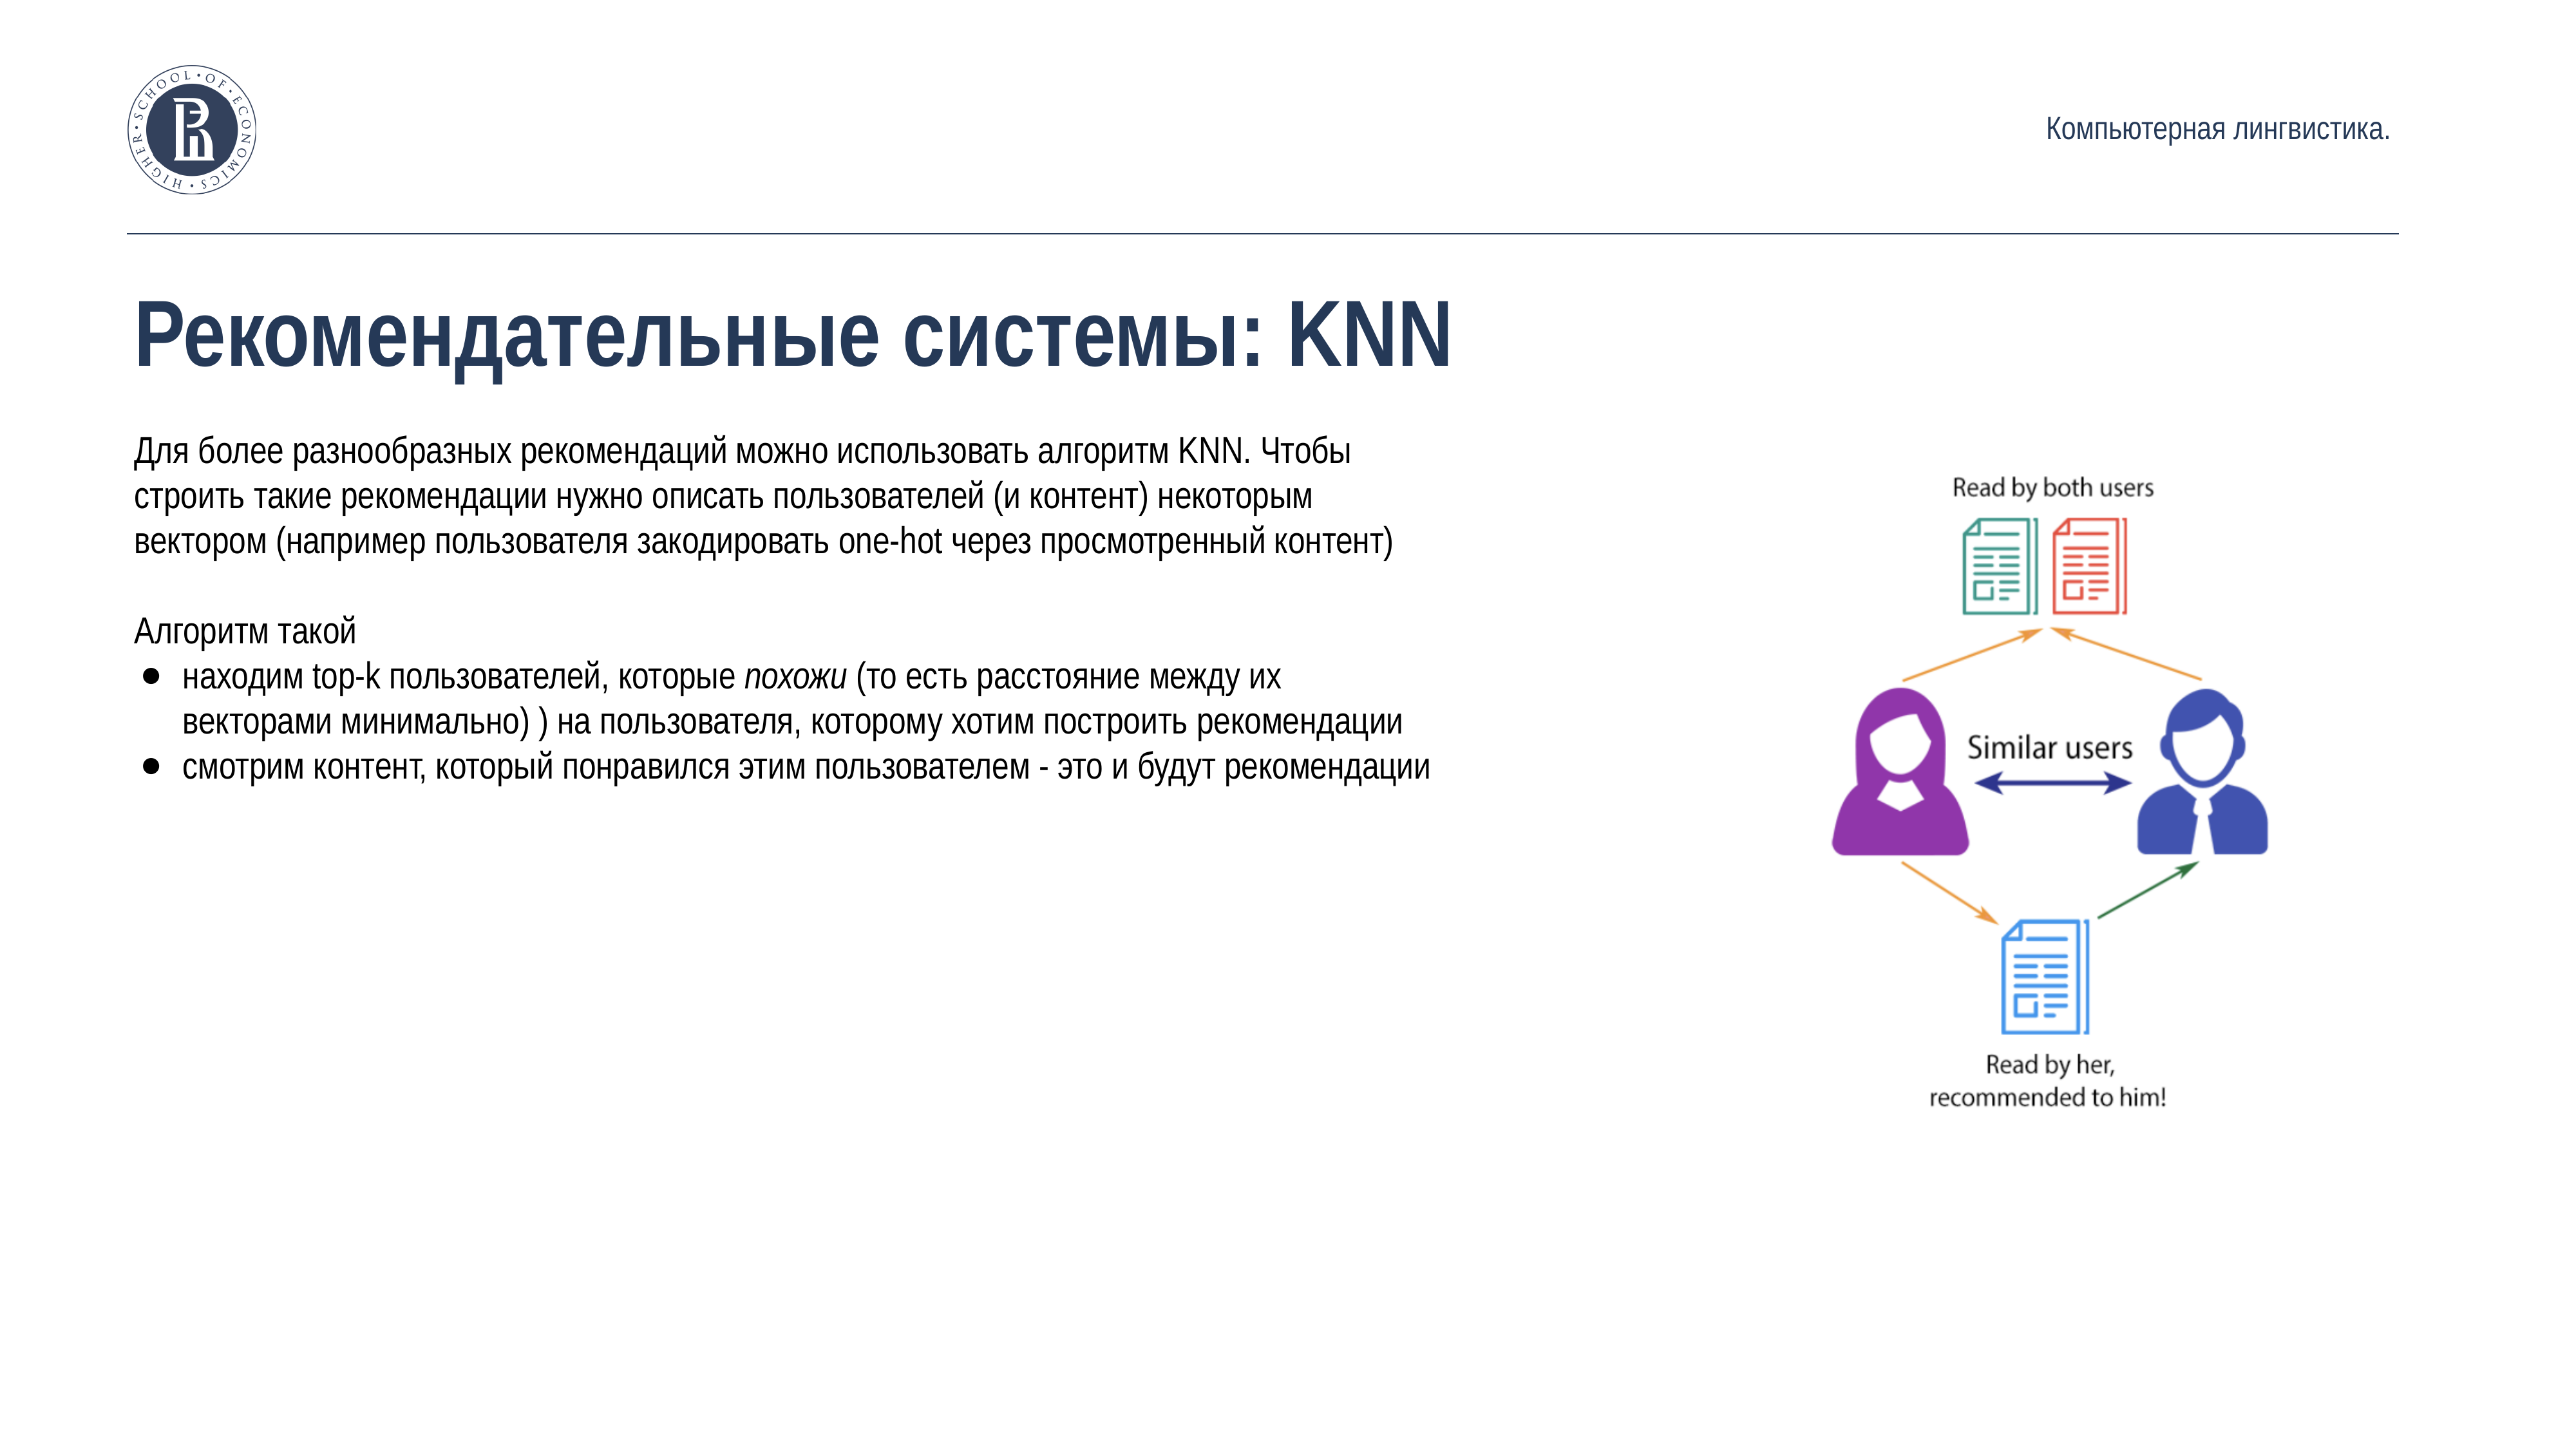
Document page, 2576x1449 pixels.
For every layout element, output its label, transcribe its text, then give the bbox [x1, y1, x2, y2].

text_box Для более разнообразных рекомендаций можно использовать алгоритм KNN. Чтобы строить такие рекомендации нужно описать пользователей (и контент) некоторым вектором (например пользователя закодировать one-hot через просмотренный контент) Алгоритм такой находим top-k пользователей, которые похожи (то есть расстояние между их векторами минимально) ) на пользователя, которому хотим построить рекомендации смотрим контент, который понравился этим пользователем - это и будут рекомендации [127, 418, 1441, 1204]
picture [1815, 468, 2302, 1122]
text_box Рекомендательные системы: KNN [127, 264, 2387, 408]
picture [128, 65, 257, 194]
text_box Компьютерная лингвистика. [1198, 100, 2399, 154]
